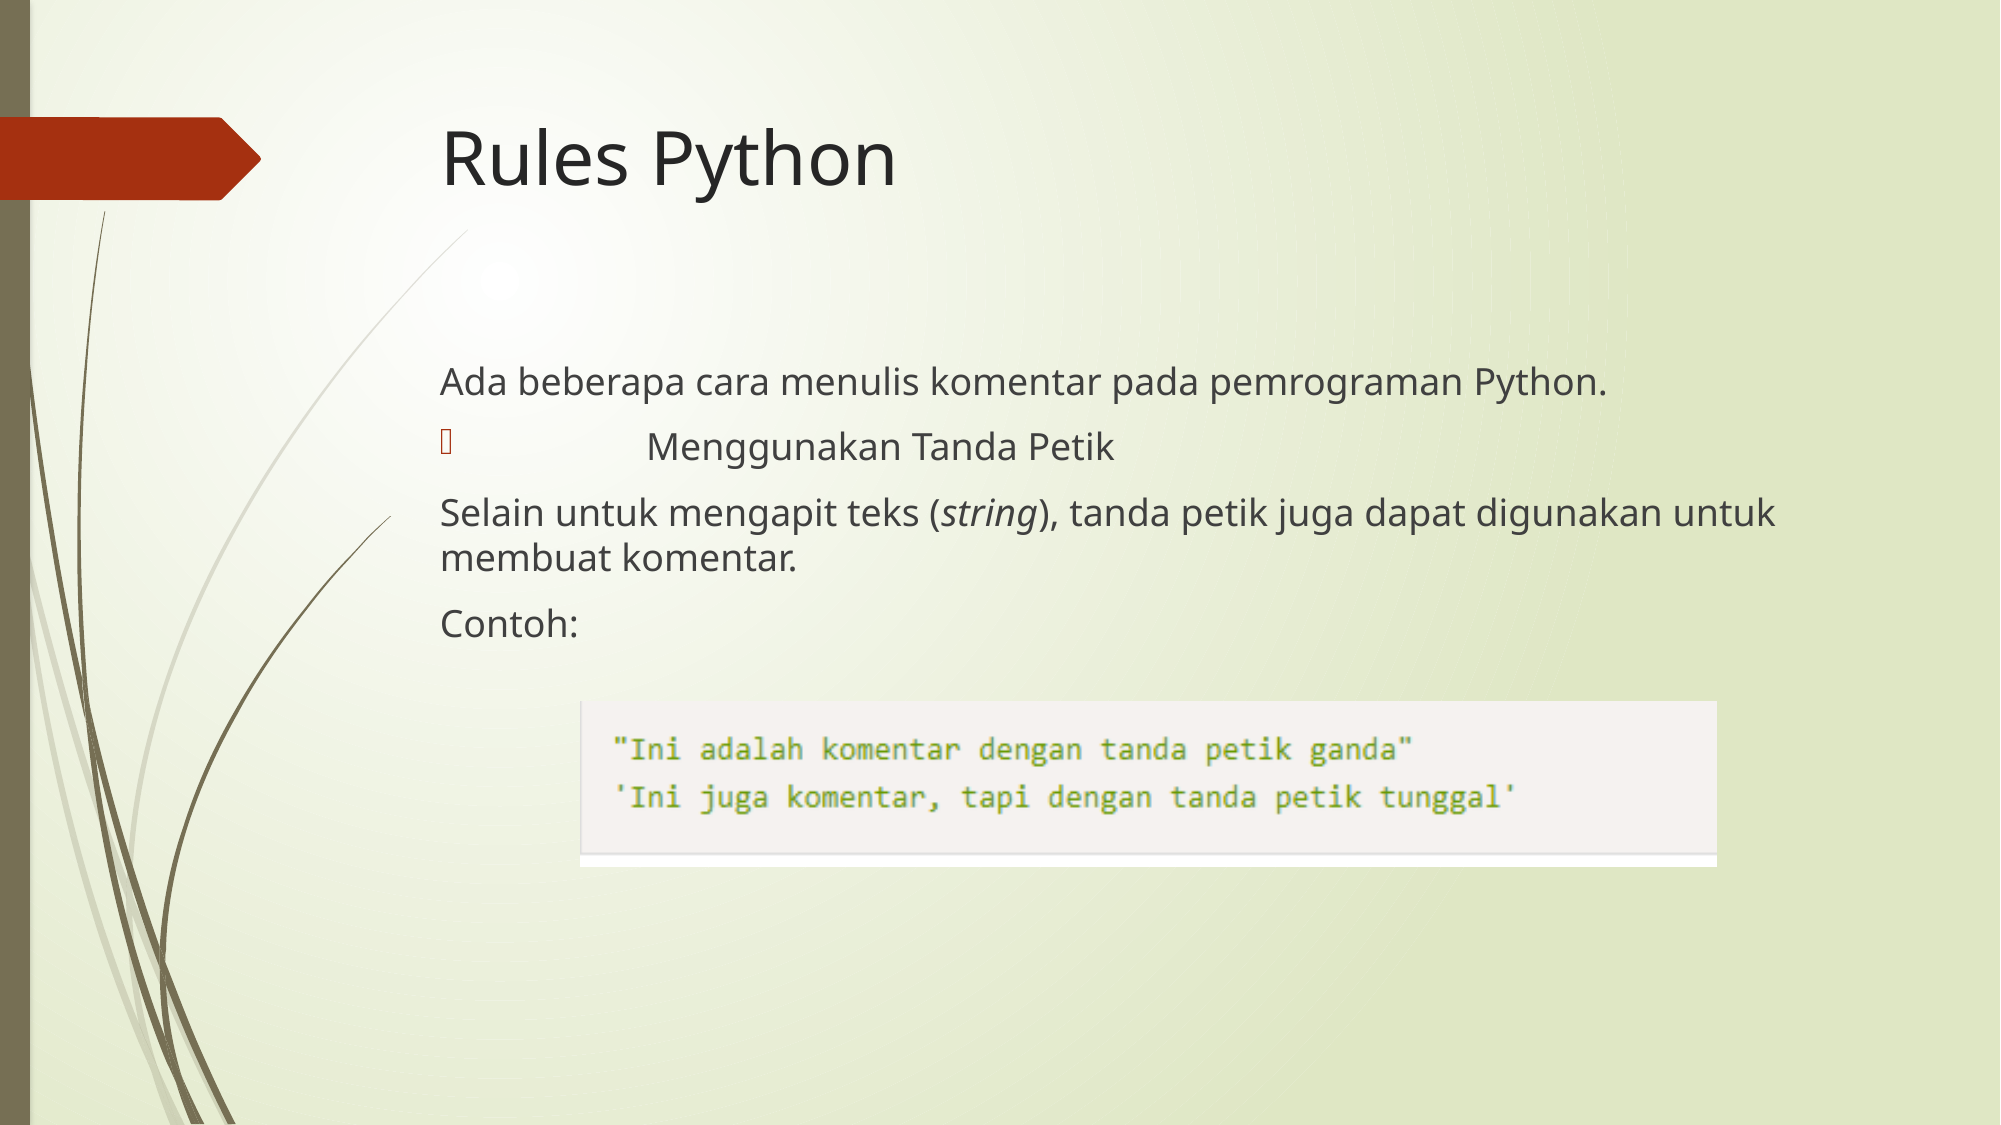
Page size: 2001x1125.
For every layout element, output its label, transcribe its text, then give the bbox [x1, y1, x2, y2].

picture [579, 701, 1717, 867]
title Rules Python [425, 102, 1888, 313]
list Ada beberapa cara menulis komentar pada pemrograman Python. Menggunakan Tanda Petik Selain untuk mengapit teks (string), tanda petik juga dapat digunakan untuk membuat komentar. Contoh: [424, 350, 1888, 1082]
